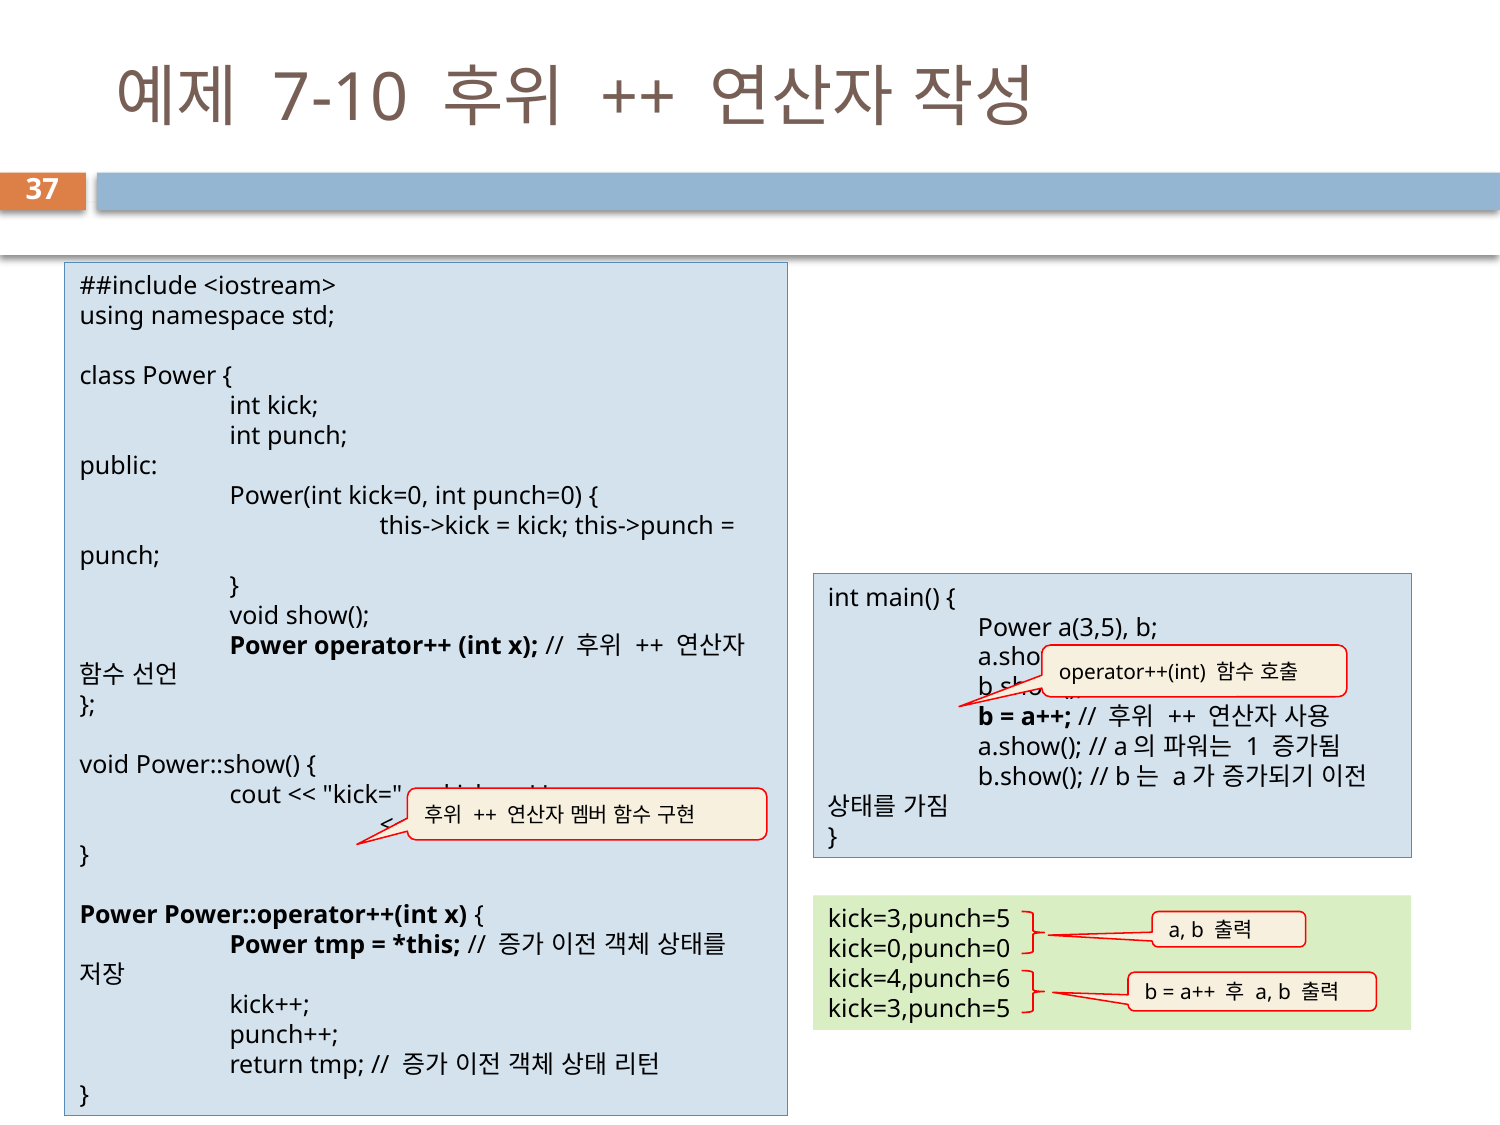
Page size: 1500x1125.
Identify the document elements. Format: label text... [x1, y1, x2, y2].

text_box [1021, 969, 1046, 1014]
text_box a, b 출력 [1046, 909, 1308, 949]
text_box int main() { Power a(3,5), b; a.show(); b.show(); b = a++; // 후위 ++ 연산자 사용 a.show(); // a의 파워는 1 증가됨 b.show(); // b는 a가 증가되기 이전 상태를 가짐 } [813, 573, 1412, 858]
text_box 후위 ++ 연산자 멤버 함수 구현 [355, 786, 769, 846]
text_box operator++(int) 함수 호출 [957, 643, 1349, 709]
text_box kick=3,punch=5 kick=0,punch=0 kick=4,punch=6 kick=3,punch=5 [813, 895, 1412, 1030]
slide_number 37 [0, 170, 87, 211]
text_box [1021, 910, 1046, 955]
text_box ##include <iostream> using namespace std; class Power { int kick; int punch; public: Power(int kick=0, int punch=0) { this->kick = kick; this->punch = punch; } void show(); Power operator++ (int x); // 후위 ++ 연산자 함수 선언 }; void Power::show() { cout << "kick=" << kick << ',' << "punch=" << punch << endl; } Power Power::operator++(int x) { Power tmp = *this; // 증가 이전 객체 상태를 저장 kick++; punch++; return tmp; // 증가 이전 객체 상태 리턴 } [64, 262, 788, 1116]
title 예제 7-10 후위 ++ 연산자 작성 [100, 37, 1438, 149]
text_box b = a++ 후 a, b 출력 [1051, 970, 1379, 1013]
